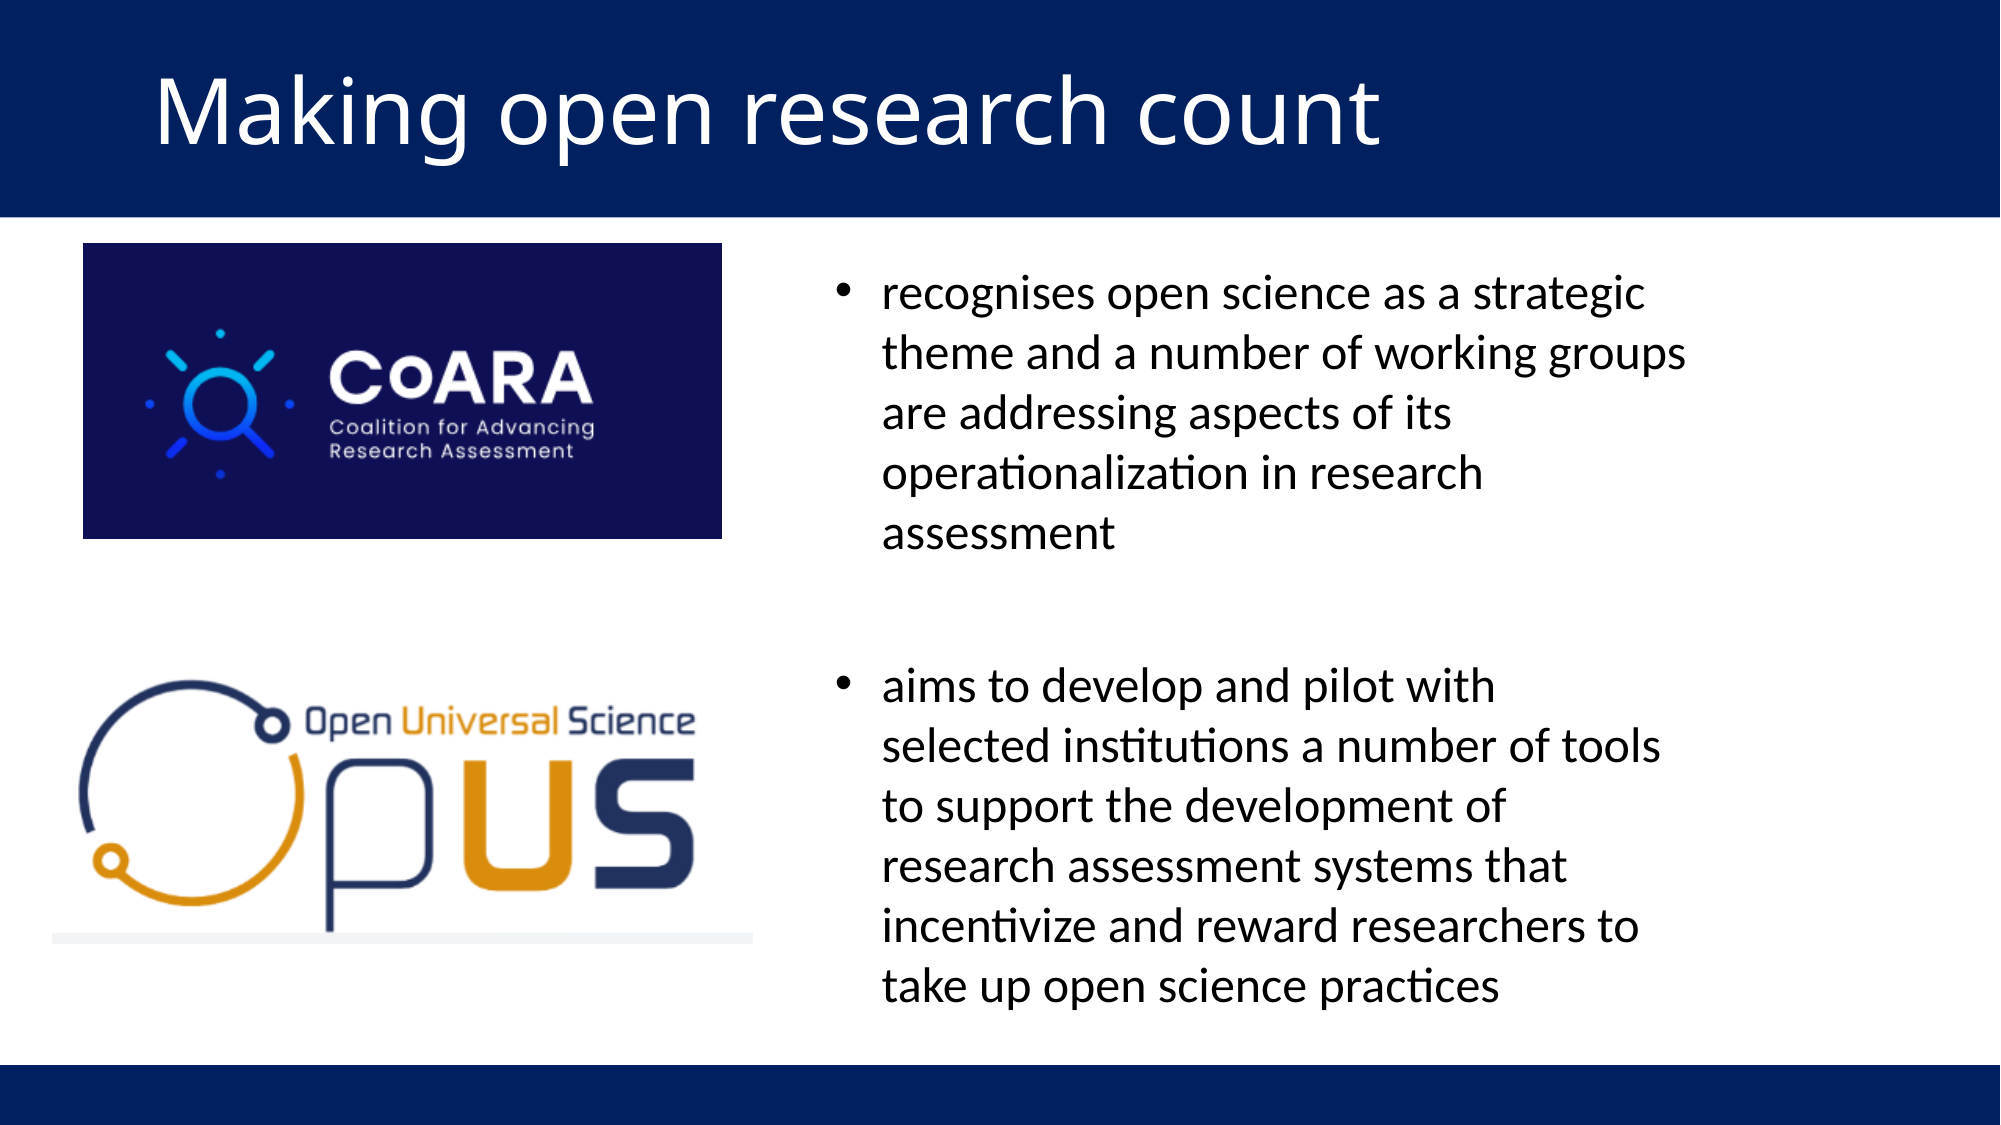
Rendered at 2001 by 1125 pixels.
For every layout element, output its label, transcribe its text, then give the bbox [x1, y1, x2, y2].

text_box recognises open science as a strategic theme and a number of working groups are addressing aspects of its operationalization in research assessment [819, 252, 1743, 567]
text_box aims to develop and pilot with selected institutions a number of tools to support the development of research assessment systems that incentivize and reward researchers to take up open science practices [819, 644, 1685, 1020]
text_box [0, 0, 2000, 218]
picture [52, 660, 753, 944]
picture [83, 243, 722, 540]
text_box Making open research count [137, 34, 1863, 194]
text_box [0, 1064, 2000, 1125]
